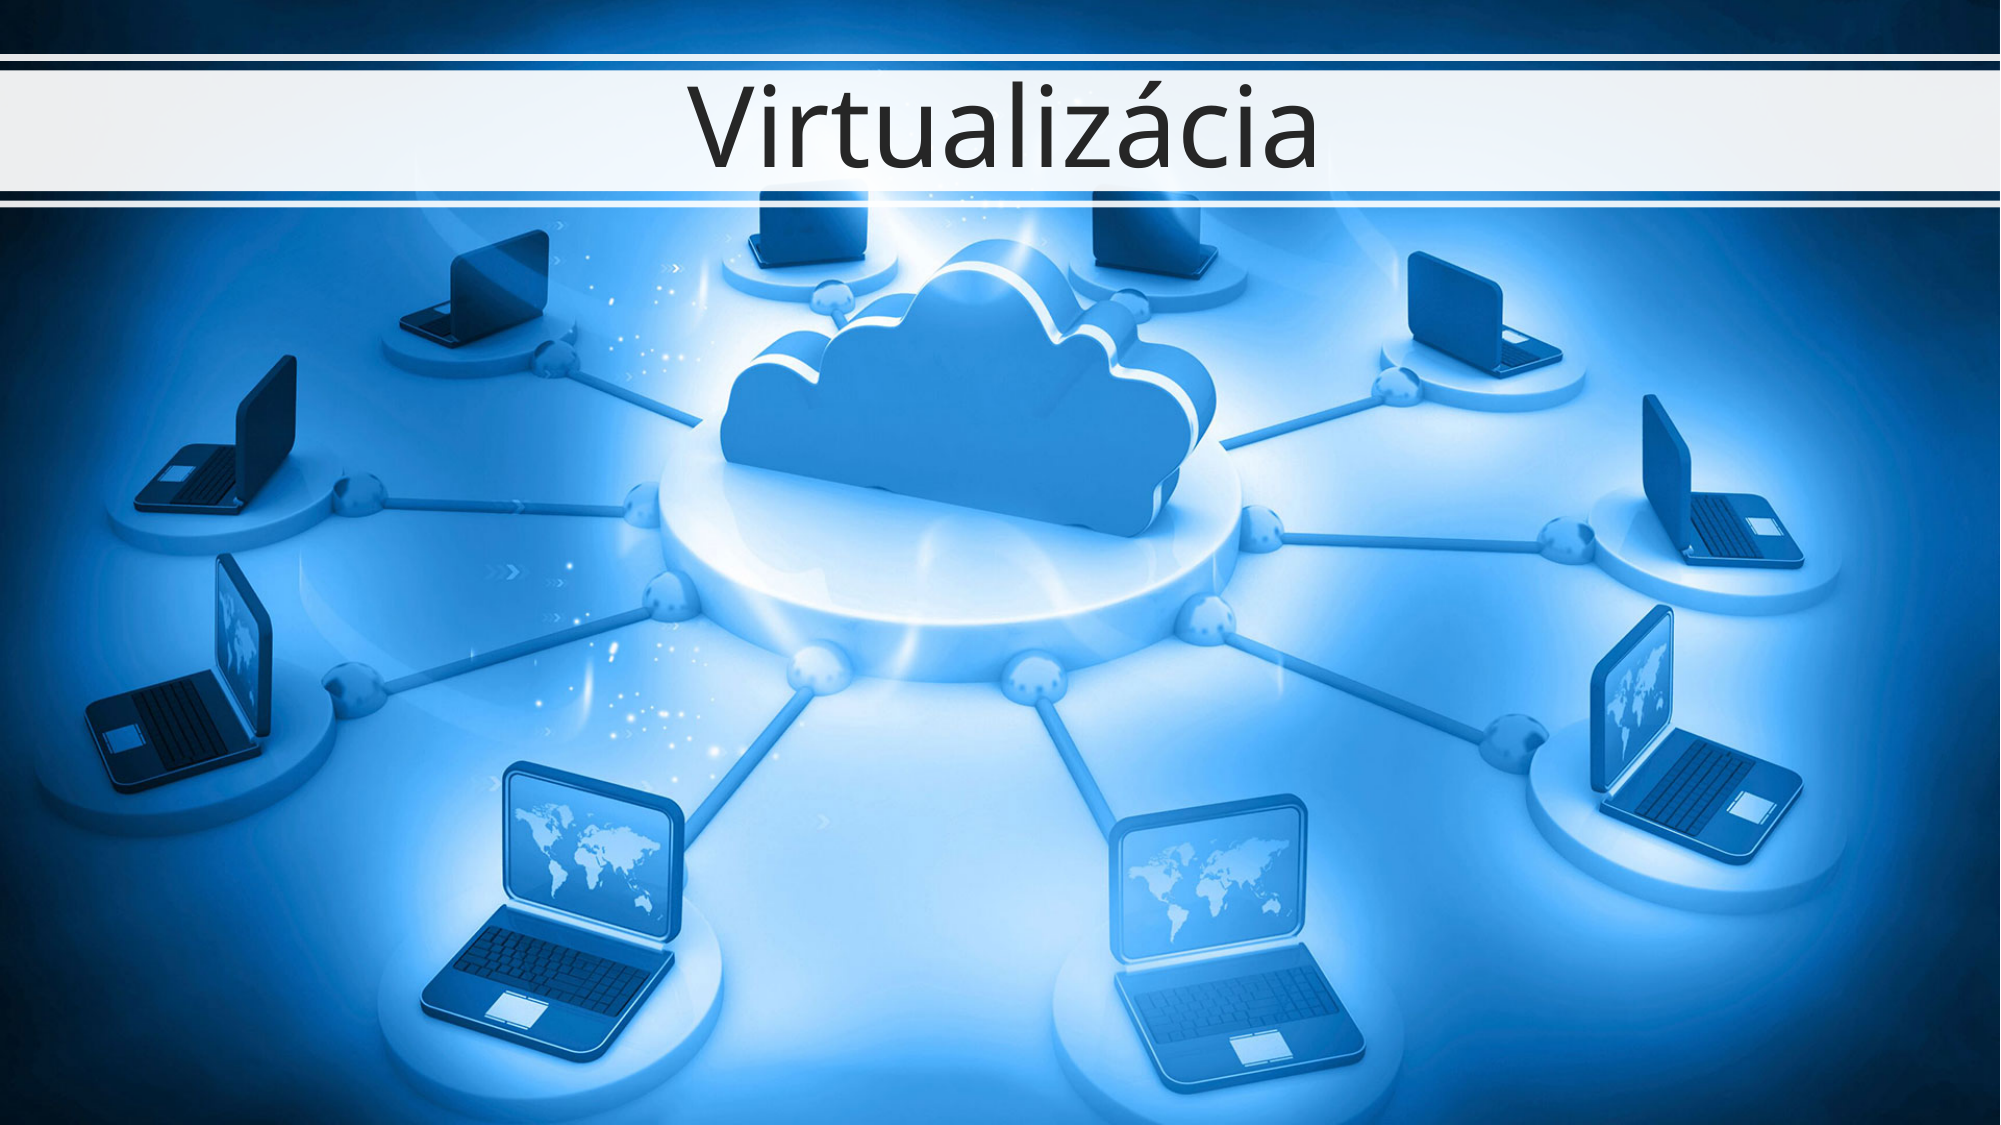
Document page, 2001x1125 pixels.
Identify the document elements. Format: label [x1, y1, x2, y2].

list [0, 0, 2000, 57]
list [0, 205, 2000, 1125]
list [0, 58, 2000, 203]
